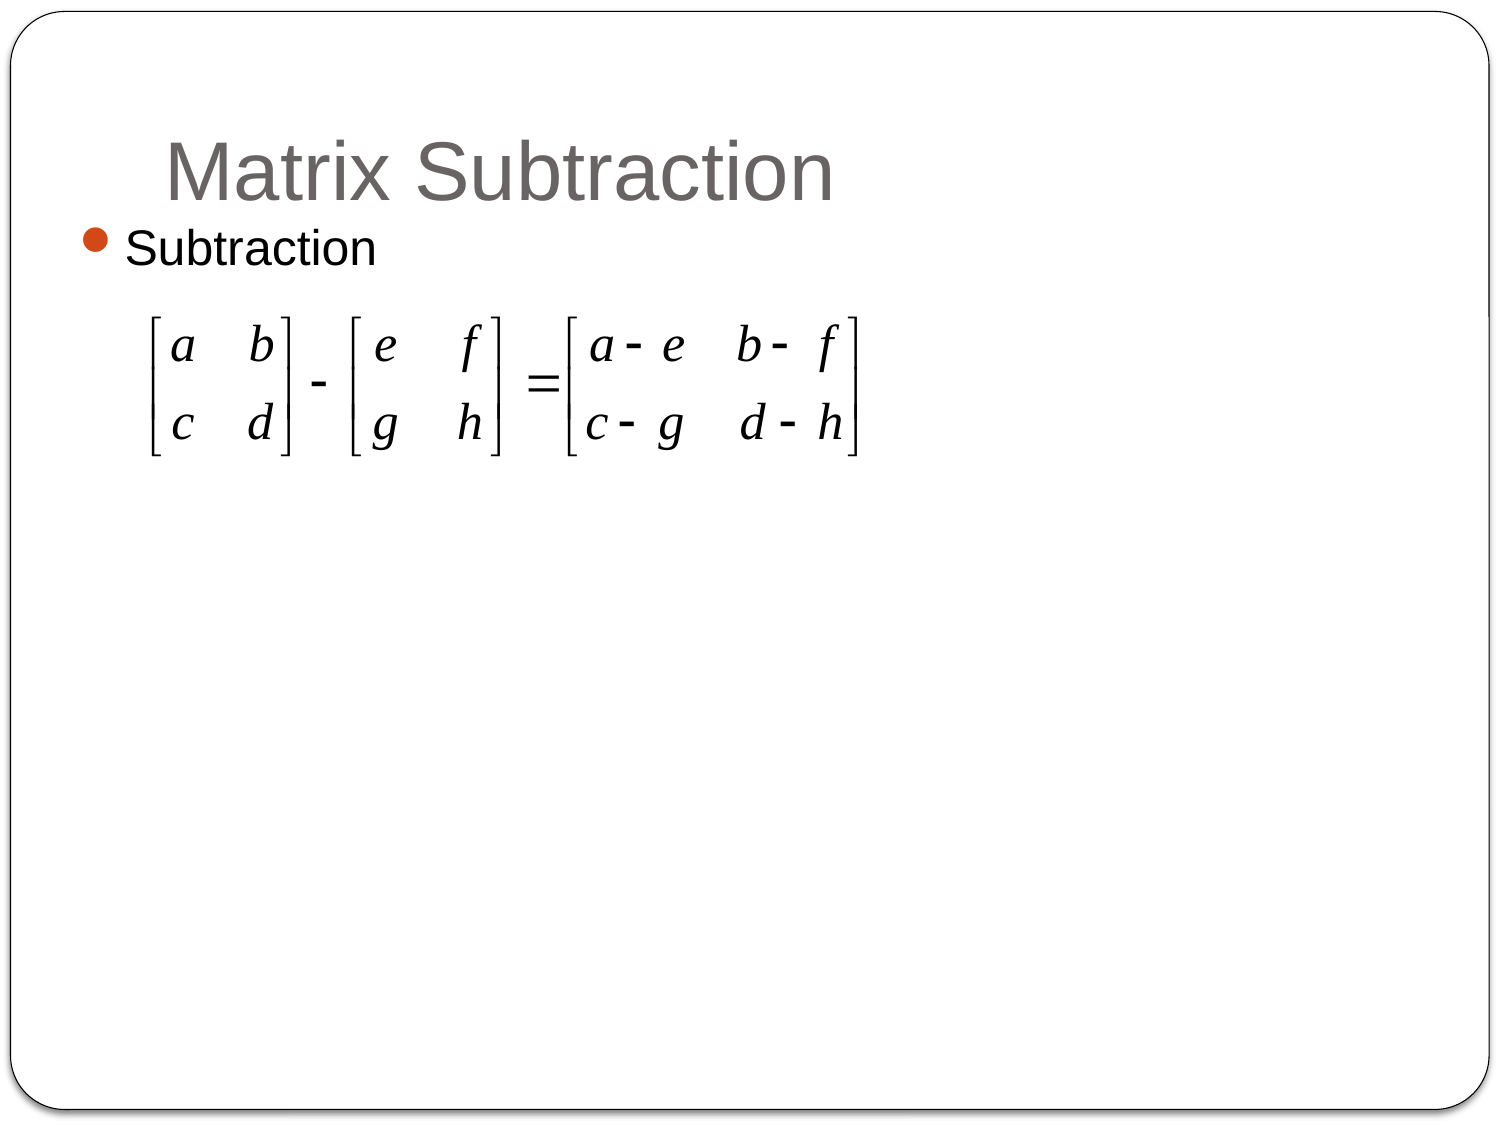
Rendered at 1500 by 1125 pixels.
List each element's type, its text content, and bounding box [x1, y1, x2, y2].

title Matrix Subtraction [150, 45, 1425, 233]
list Subtraction [64, 208, 1340, 321]
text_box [139, 307, 879, 466]
